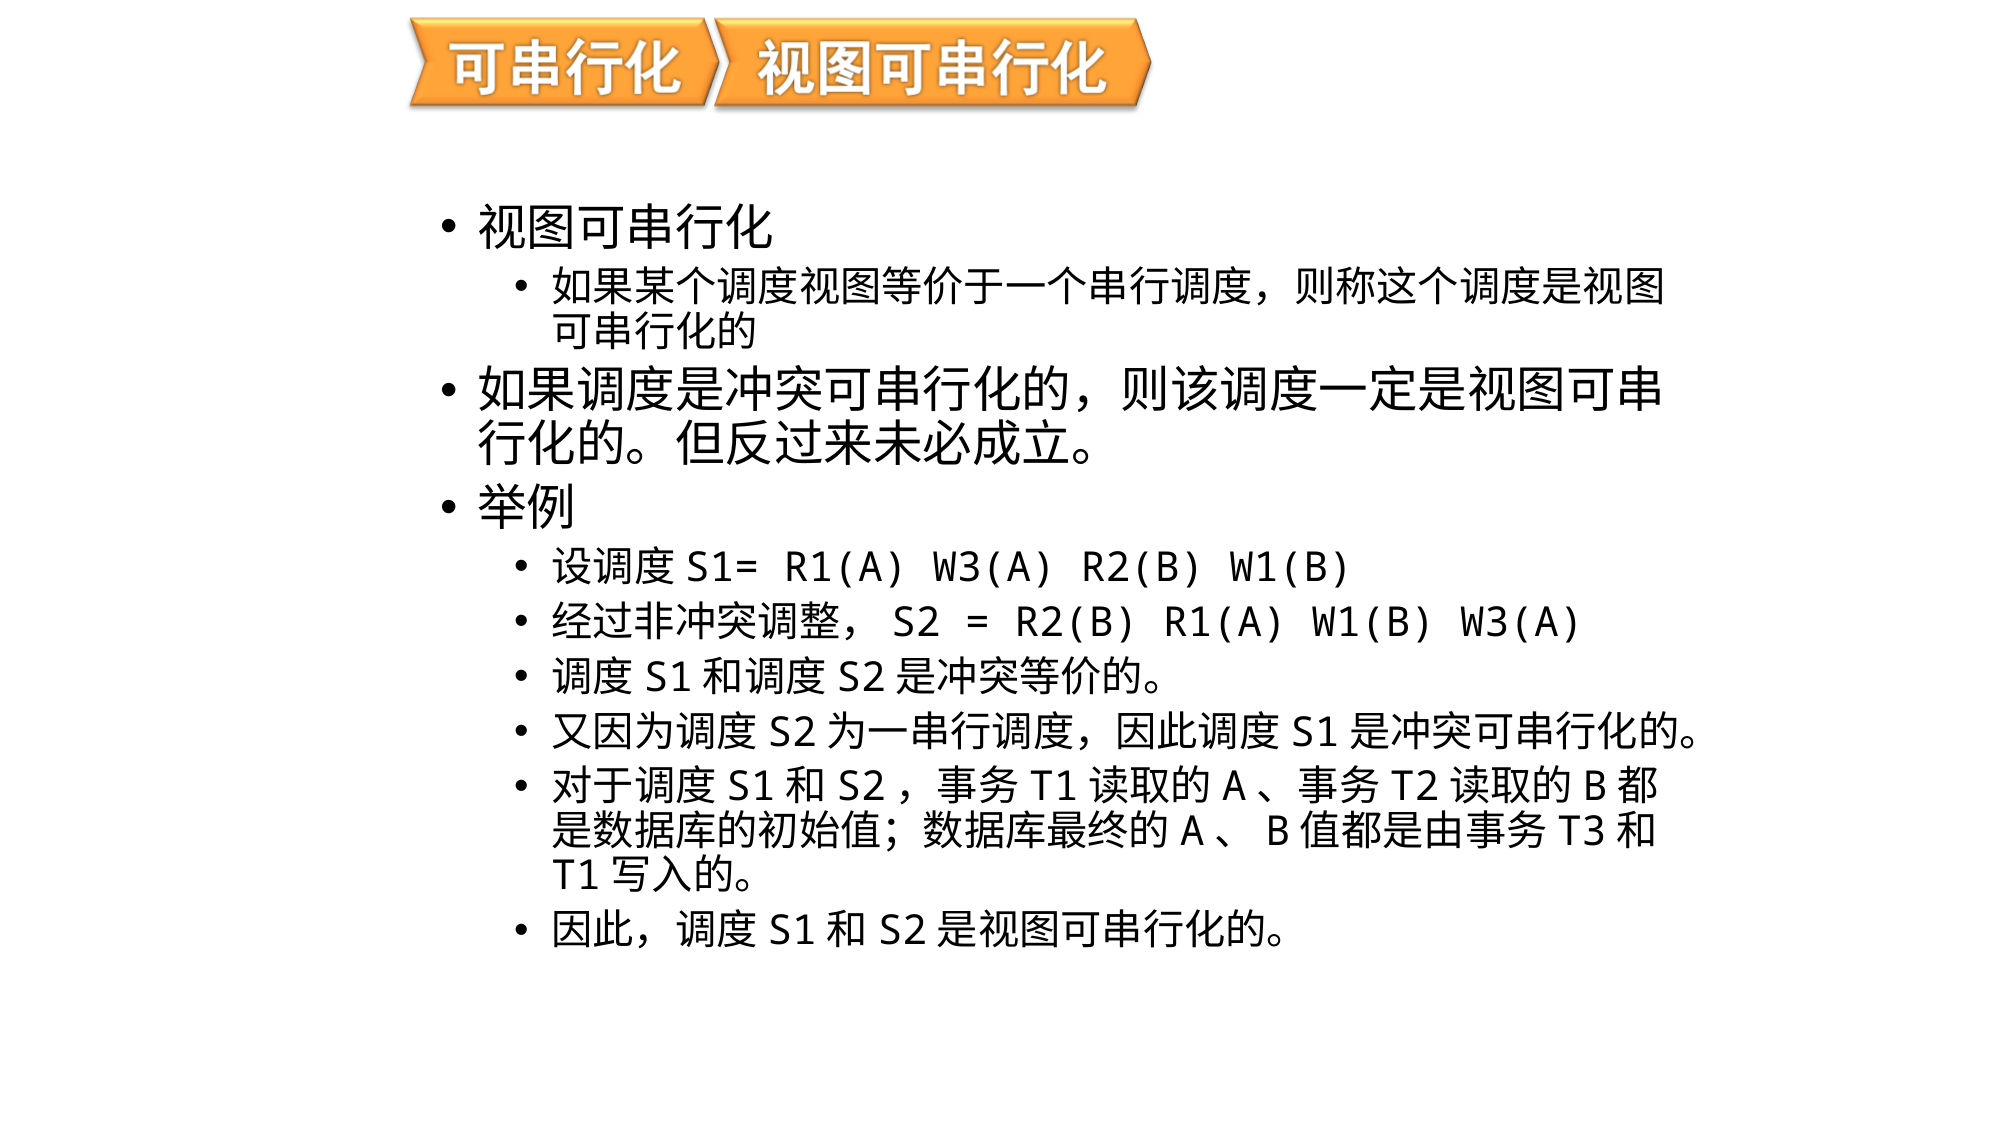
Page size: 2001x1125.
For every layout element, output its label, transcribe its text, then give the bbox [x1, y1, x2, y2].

list 视图可串行化 如果某个调度视图等价于一个串行调度，则称这个调度是视图可串行化的 如果调度是冲突可串行化的，则该调度一定是视图可串行化的。但反过来未必成立。 举例 设调度S1= R1(A) W3(A) R2(B) W1(B) 经过非冲突调整，S2 = R2(B) R1(A) W1(B) W3(A) 调度S1和调度S2是冲突等价的。 又因为调度S2为一串行调度，因此调度S1是冲突可串行化的。 对于调度S1和S2，事务T1读取的A、事务T2读取的B都是数据库的初始值；数据库最终的A、B值都是由事务T3和T1写入的。 因此，调度S1和S2是视图可串行化的。 [350, 194, 1701, 1003]
picture [399, 12, 1159, 119]
title [406, 0, 1675, 140]
